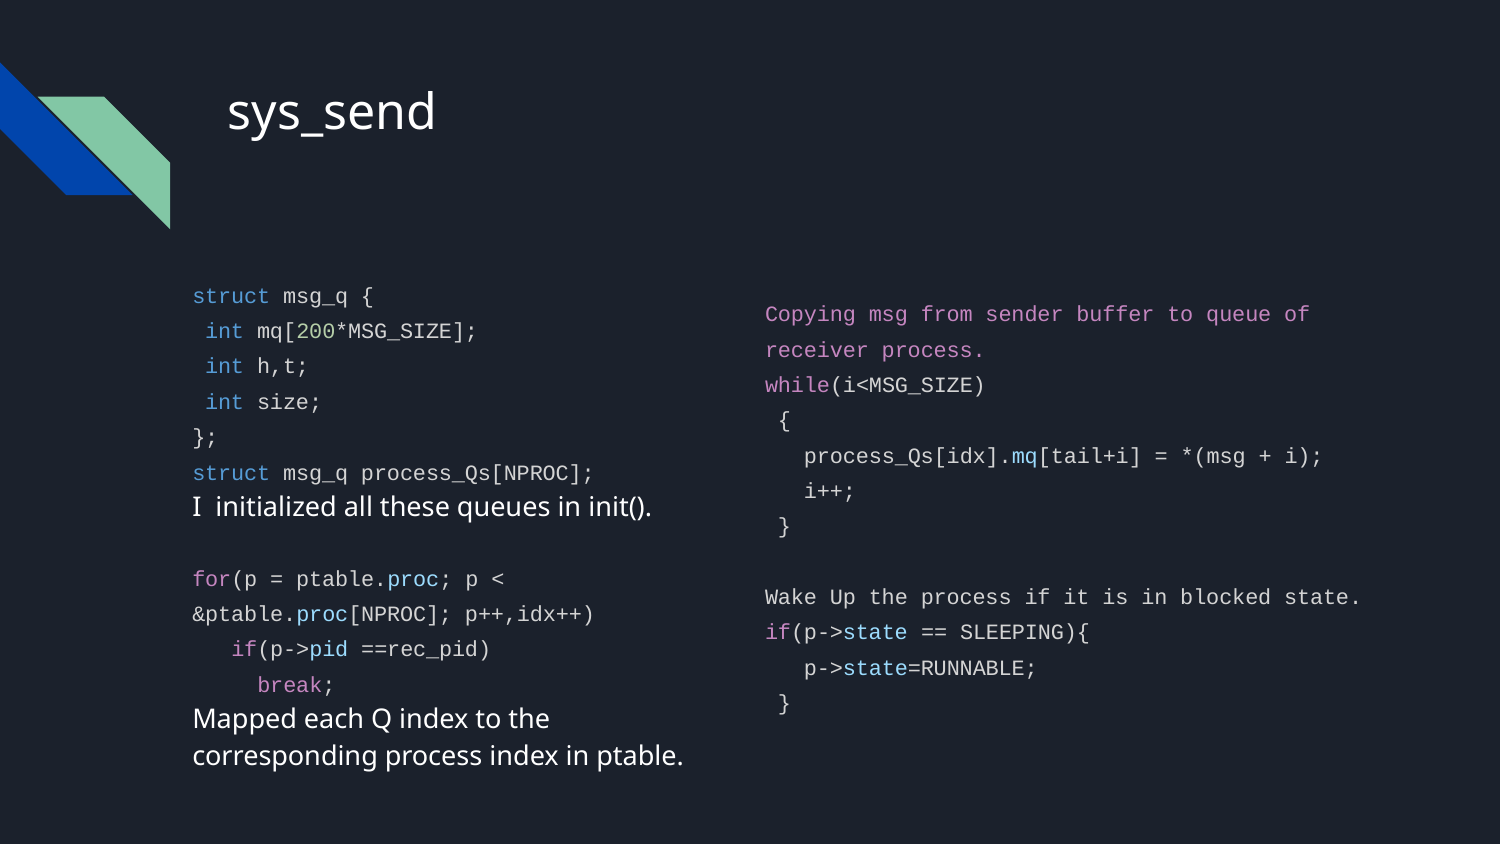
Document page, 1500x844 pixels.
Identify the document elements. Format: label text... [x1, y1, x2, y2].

title sys_send [212, 64, 1368, 215]
list Copying msg from sender buffer to queue of receiver process. while(i<MSG_SIZE) { process_Qs[idx].mq[tail+i] = *(msg + i); i++; } Wake Up the process if it is in blocked state. if(p->state == SLEEPING){ p->state=RUNNABLE; } [750, 275, 1419, 754]
list struct msg_q { int mq[200*MSG_SIZE]; int h,t; int size; }; struct msg_q process_Qs[NPROC]; I initialized all these queues in init(). for(p = ptable.proc; p < &ptable.proc[NPROC]; p++,idx++) if(p->pid ==rec_pid) break; Mapped each Q index to the corresponding process index in ptable. [177, 257, 733, 735]
